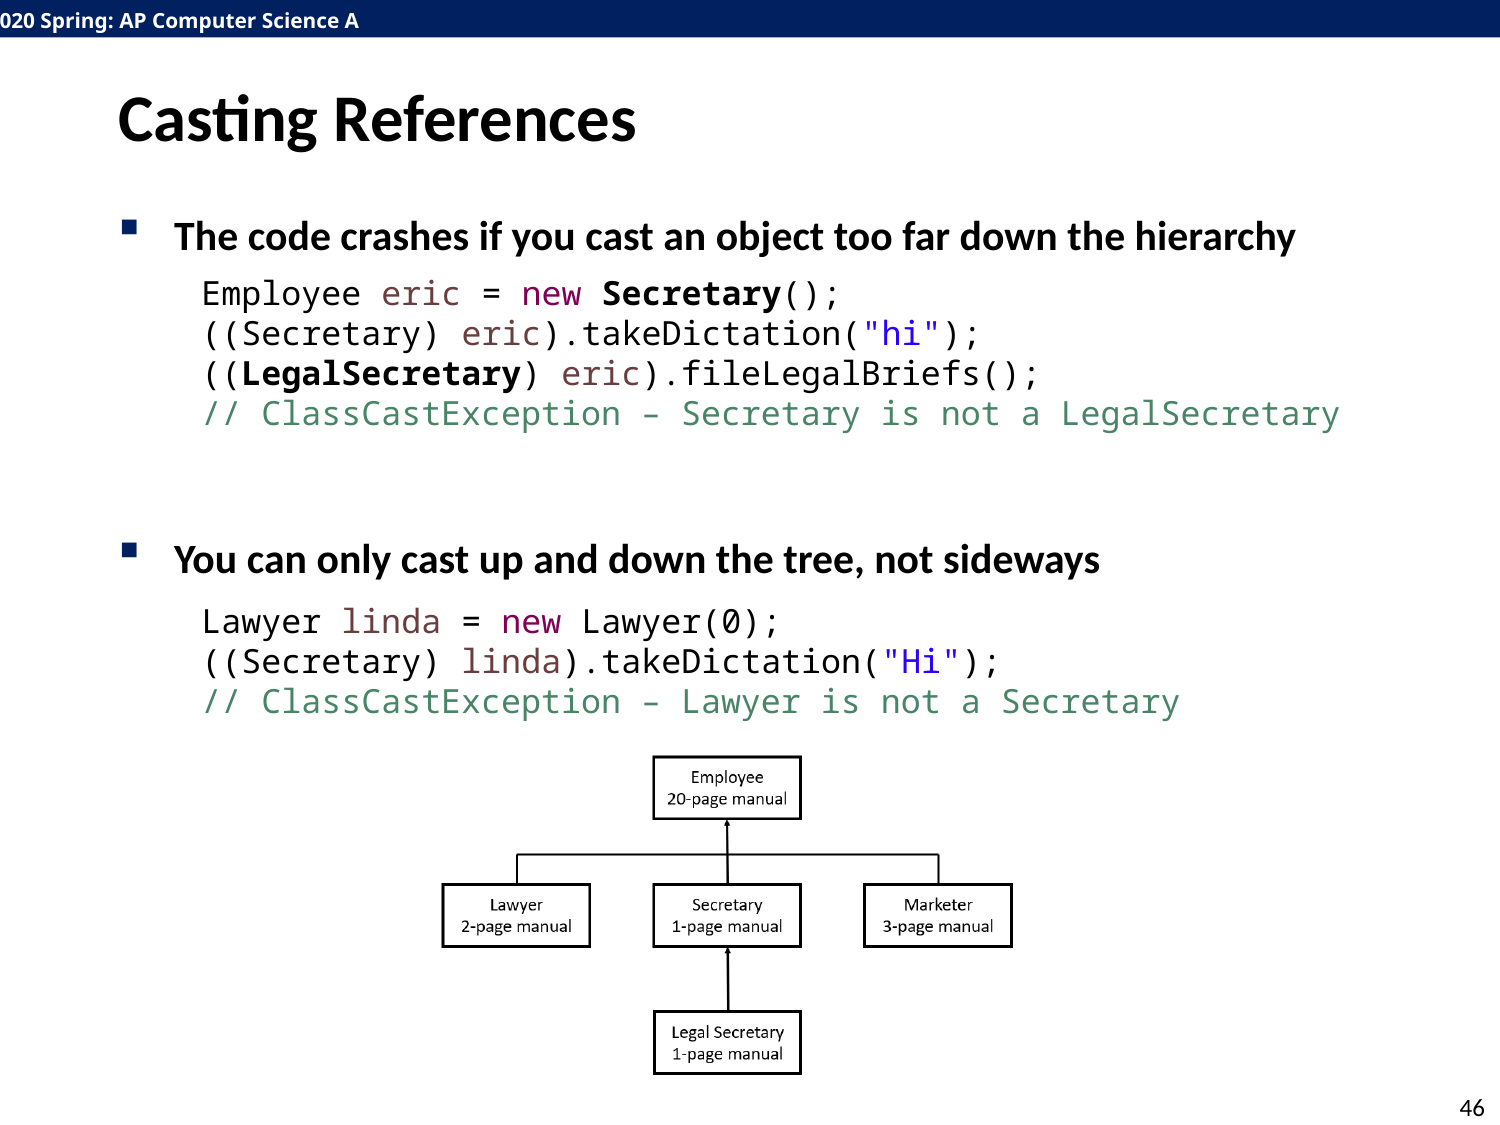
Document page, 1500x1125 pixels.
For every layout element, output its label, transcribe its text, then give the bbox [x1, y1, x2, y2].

slide_number 46 [1405, 1087, 1500, 1125]
text_box Lawyer linda = new Lawyer(0); ((Secretary) linda).takeDictation("Hi"); // ClassCastException – Lawyer is not a Secretary [186, 593, 1270, 768]
text_box Employee eric = new Secretary(); ((Secretary) eric).takeDictation("hi"); ((LegalSecretary) eric).fileLegalBriefs(); // ClassCastException – Secretary is not a LegalSecretary [186, 264, 1359, 440]
picture [434, 740, 1022, 1088]
title Casting References [103, 59, 1397, 170]
list The code crashes if you cast an object too far down the hierarchy You can only cast up and down the tree, not sideways [103, 191, 1397, 1066]
